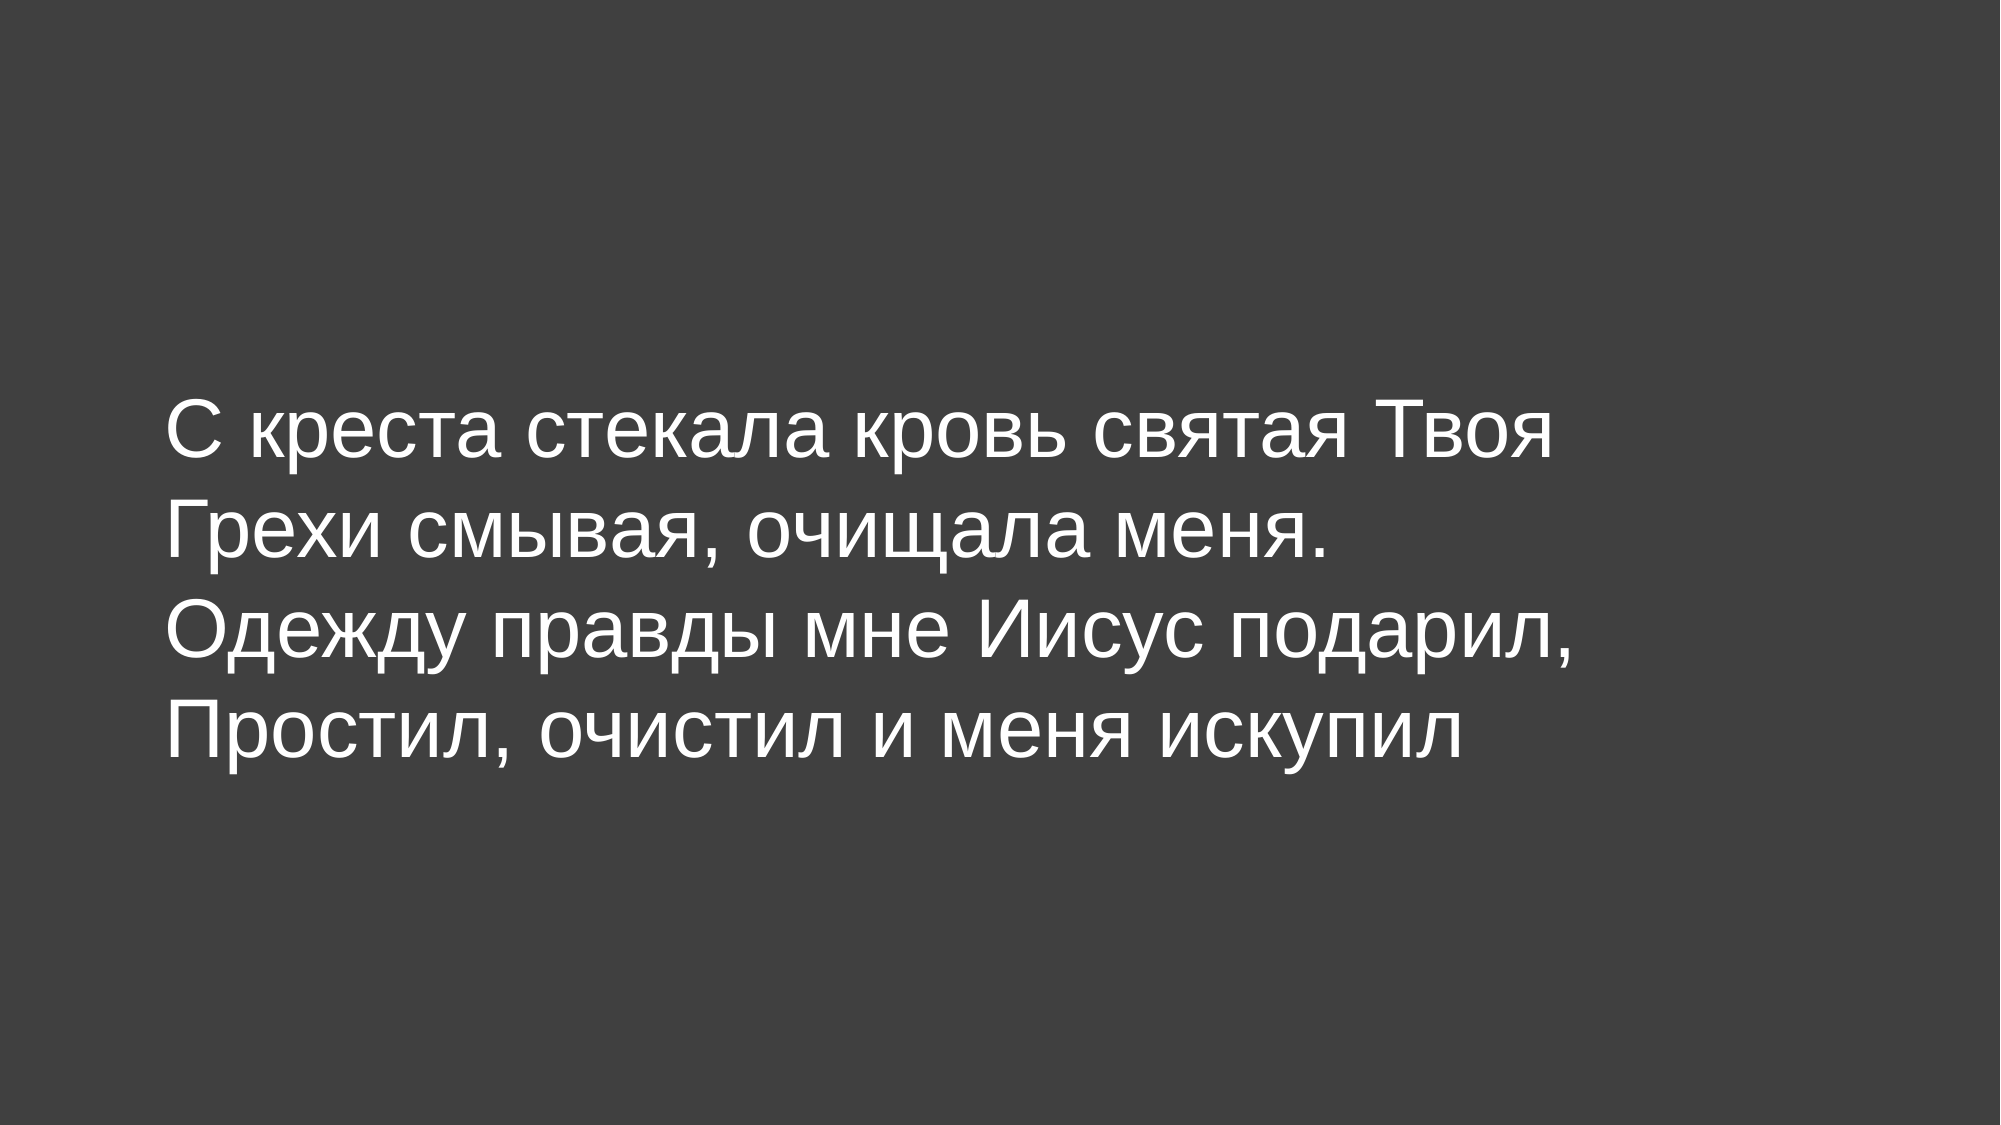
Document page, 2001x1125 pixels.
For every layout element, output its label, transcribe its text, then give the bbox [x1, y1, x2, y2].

text_box С креста стекала кровь святая Твоя Грехи смывая, очищала меня. Одежду правды мне Иисус подарил, Простил, очистил и меня искупил [149, 12, 1819, 1125]
